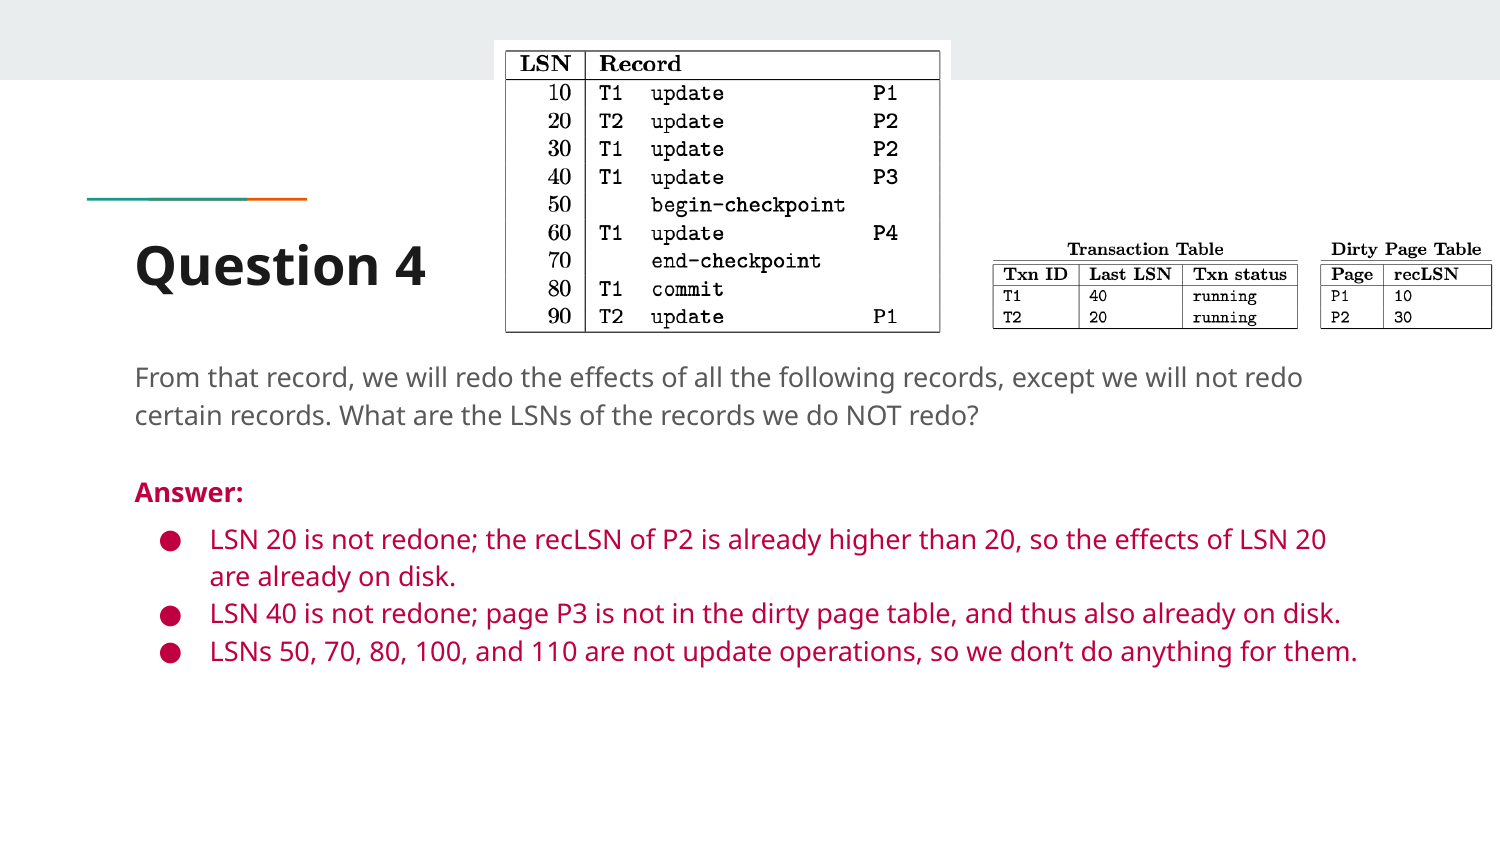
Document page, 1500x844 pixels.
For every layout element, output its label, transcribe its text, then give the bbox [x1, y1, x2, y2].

title Question 4 [119, 216, 489, 305]
list From that record, we will redo the effects of all the following records, except we will not redo certain records. What are the LSNs of the records we do NOT redo? [119, 341, 1381, 456]
picture [494, 40, 952, 342]
list Answer: LSN 20 is not redone; the recLSN of P2 is already higher than 20, so the effects of LSN 20 are already on disk. LSN 40 is not redone; page P3 is not in the dirty page table, and thus also already on disk. LSNs 50, 70, 80, 100, and 110 are not update operations, so we don’t do anything for them. [119, 456, 1381, 697]
title Question 4 [957, 216, 1381, 305]
picture [986, 237, 1498, 336]
